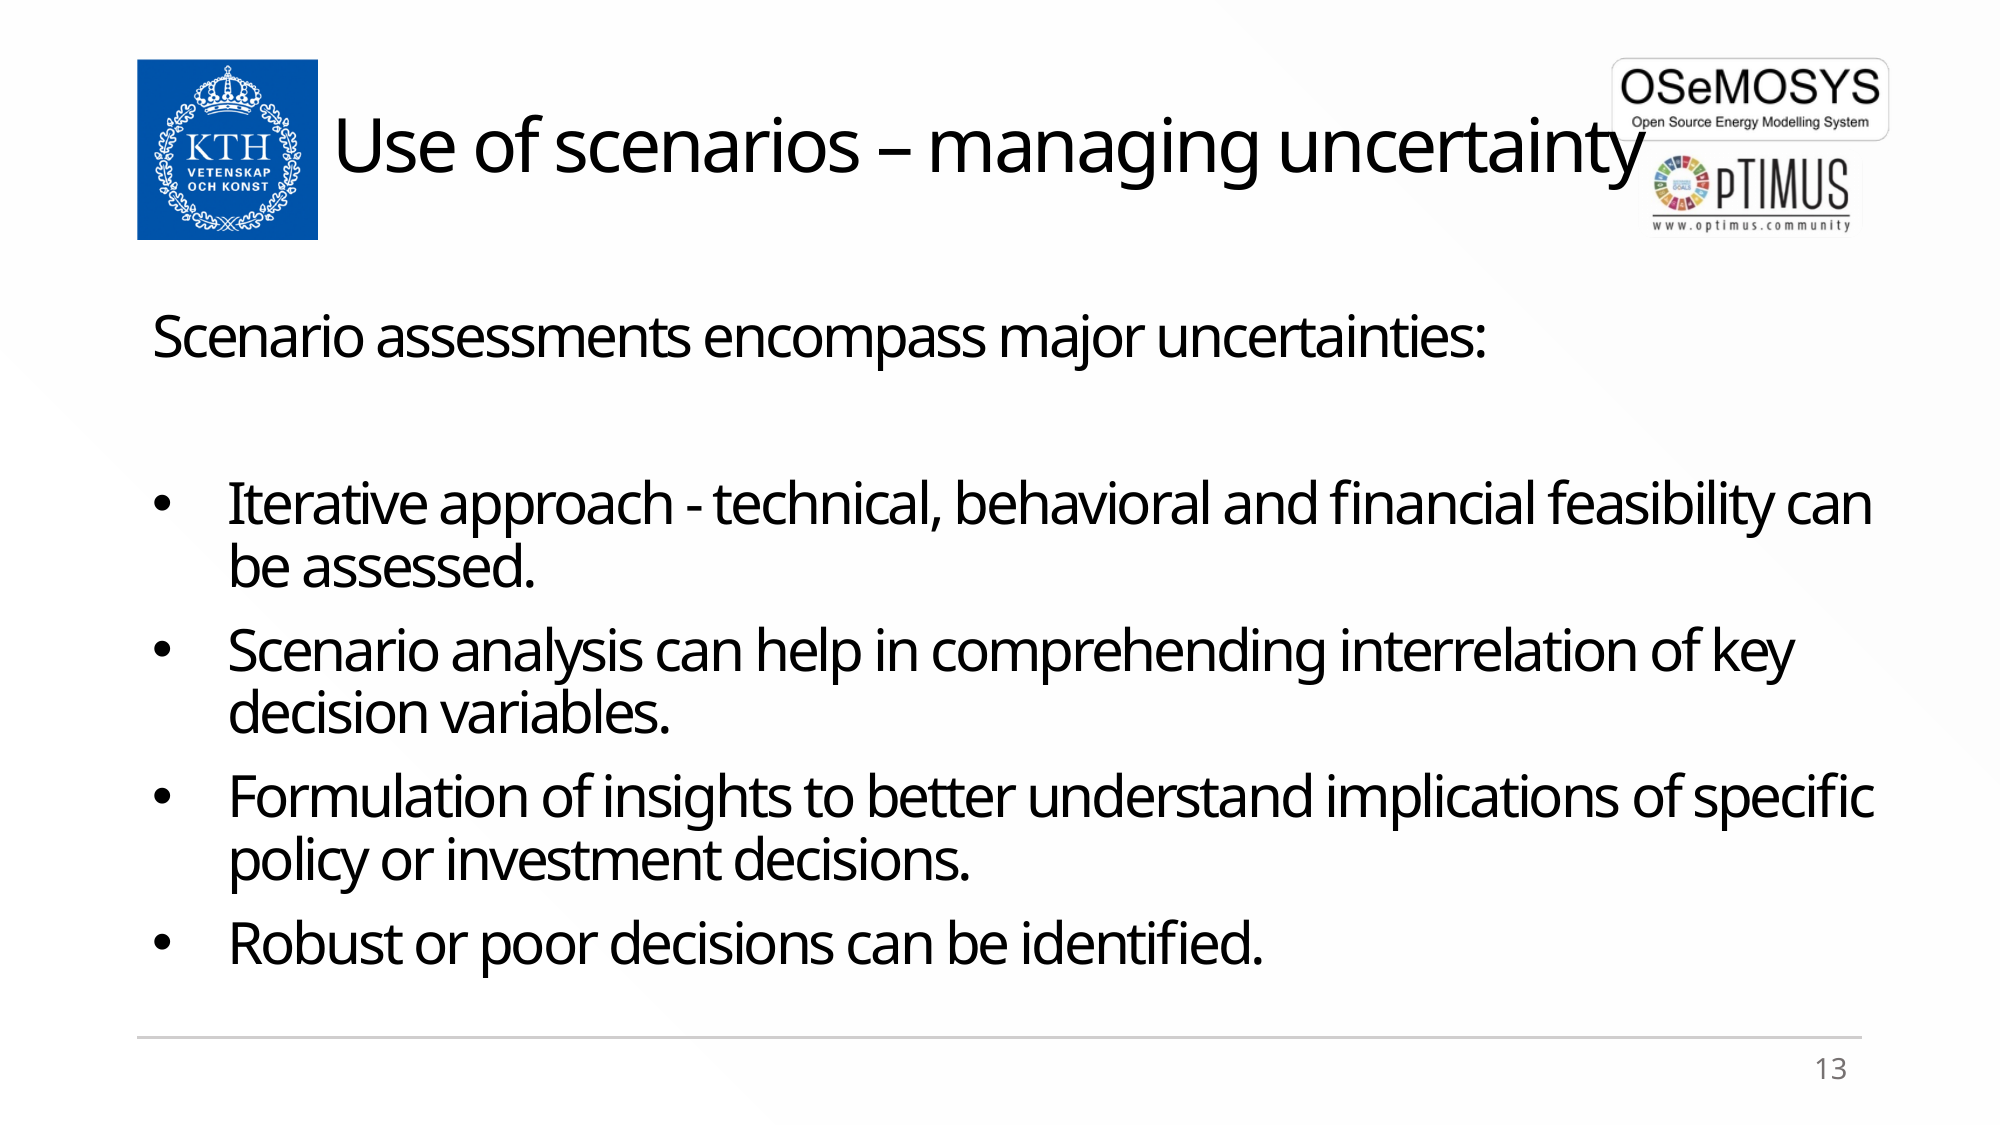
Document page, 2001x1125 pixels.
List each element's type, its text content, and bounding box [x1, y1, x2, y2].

list Scenario assessments encompass major uncertainties: Iterative approach - technical, behavioral and financial feasibility can be assessed. Scenario analysis can help in comprehending interrelation of key decision variables. Formulation of insights to better understand implications of specific policy or investment decisions. Robust or poor decisions can be identified. [137, 299, 1909, 1043]
slide_number 13 [1412, 1042, 1863, 1103]
title Use of scenarios – managing uncertainty [317, 56, 1863, 240]
picture [137, 59, 317, 240]
picture [1588, 43, 1913, 161]
